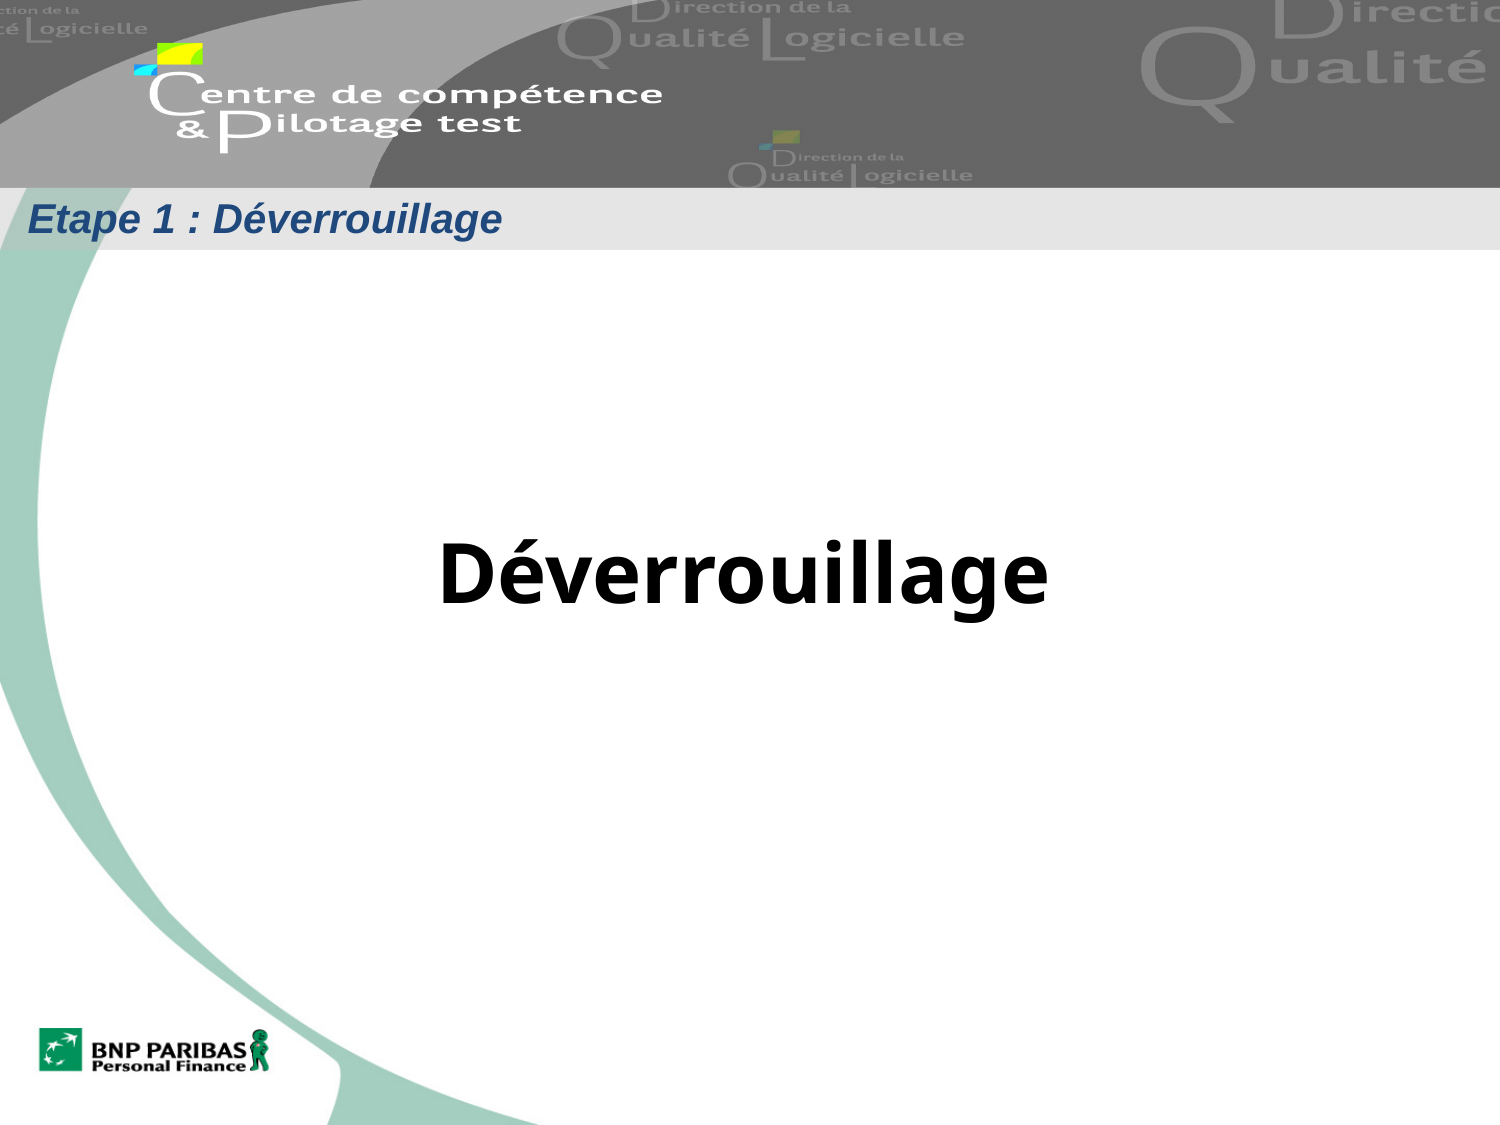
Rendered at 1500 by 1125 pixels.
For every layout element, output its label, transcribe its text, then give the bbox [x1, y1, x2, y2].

picture [0, 0, 1500, 187]
picture [0, 250, 1500, 1125]
title Etape 1 : Déverrouillage [12, 193, 1450, 241]
text_box Déverrouillage [249, 512, 1238, 678]
